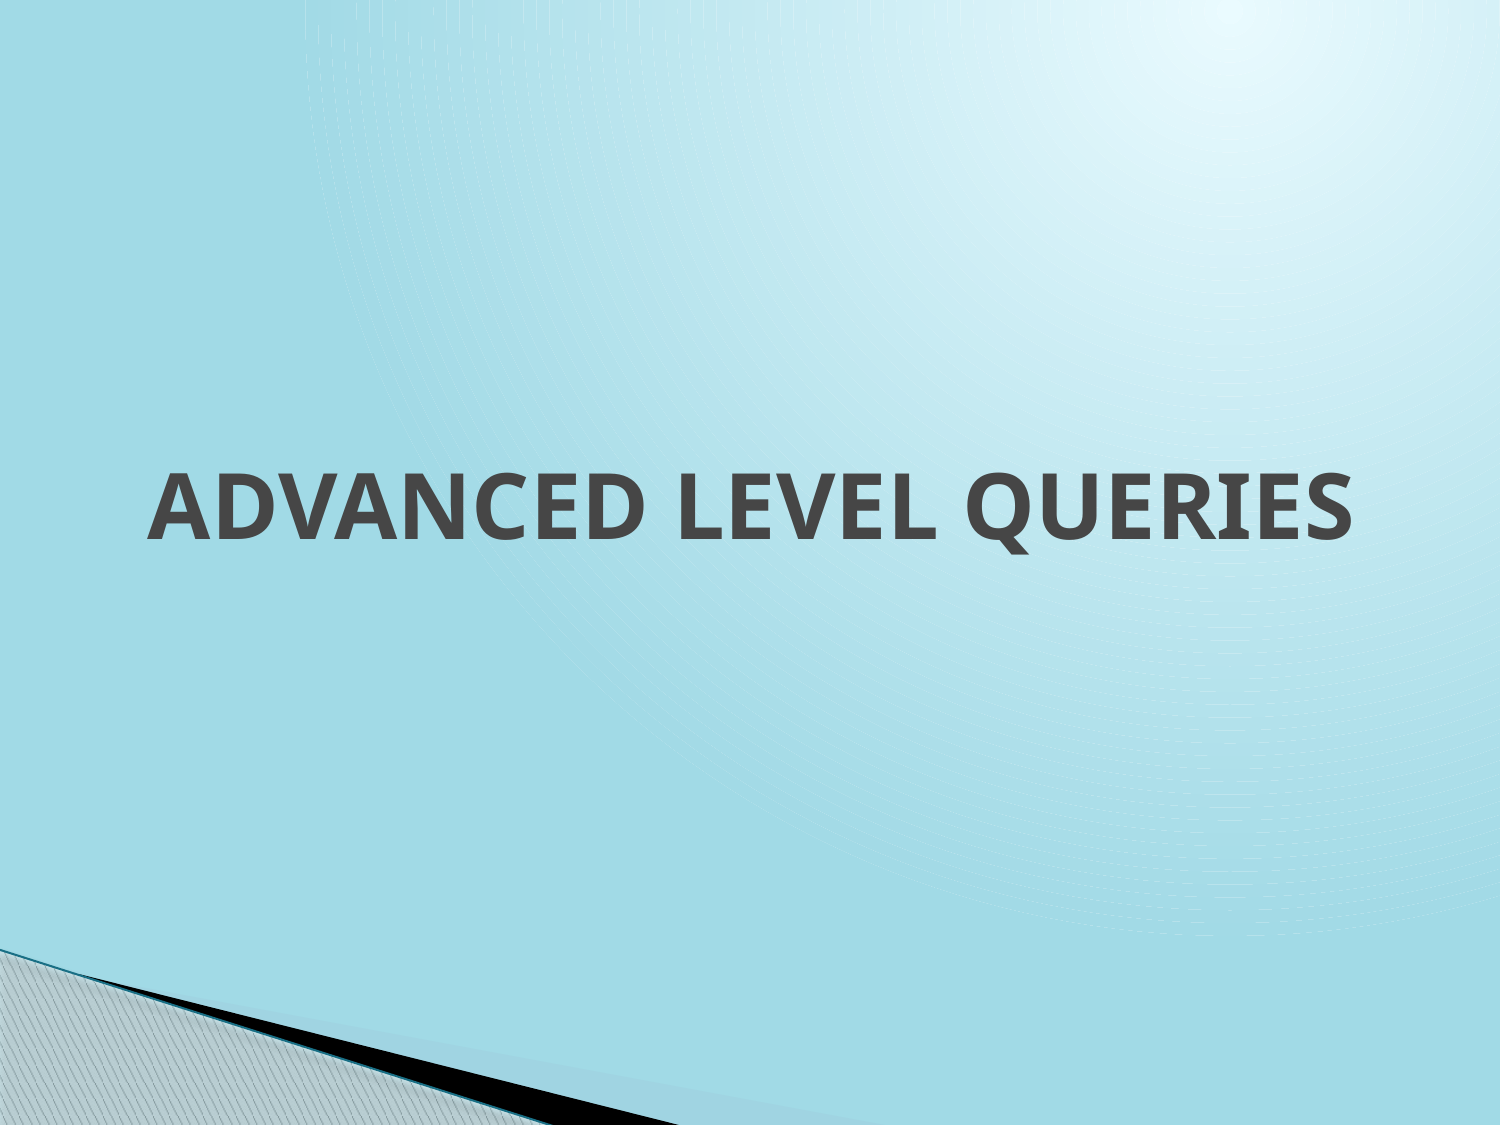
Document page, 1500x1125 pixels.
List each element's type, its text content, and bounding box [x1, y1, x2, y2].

title ADVANCED LEVEL QUERIES [76, 408, 1427, 597]
